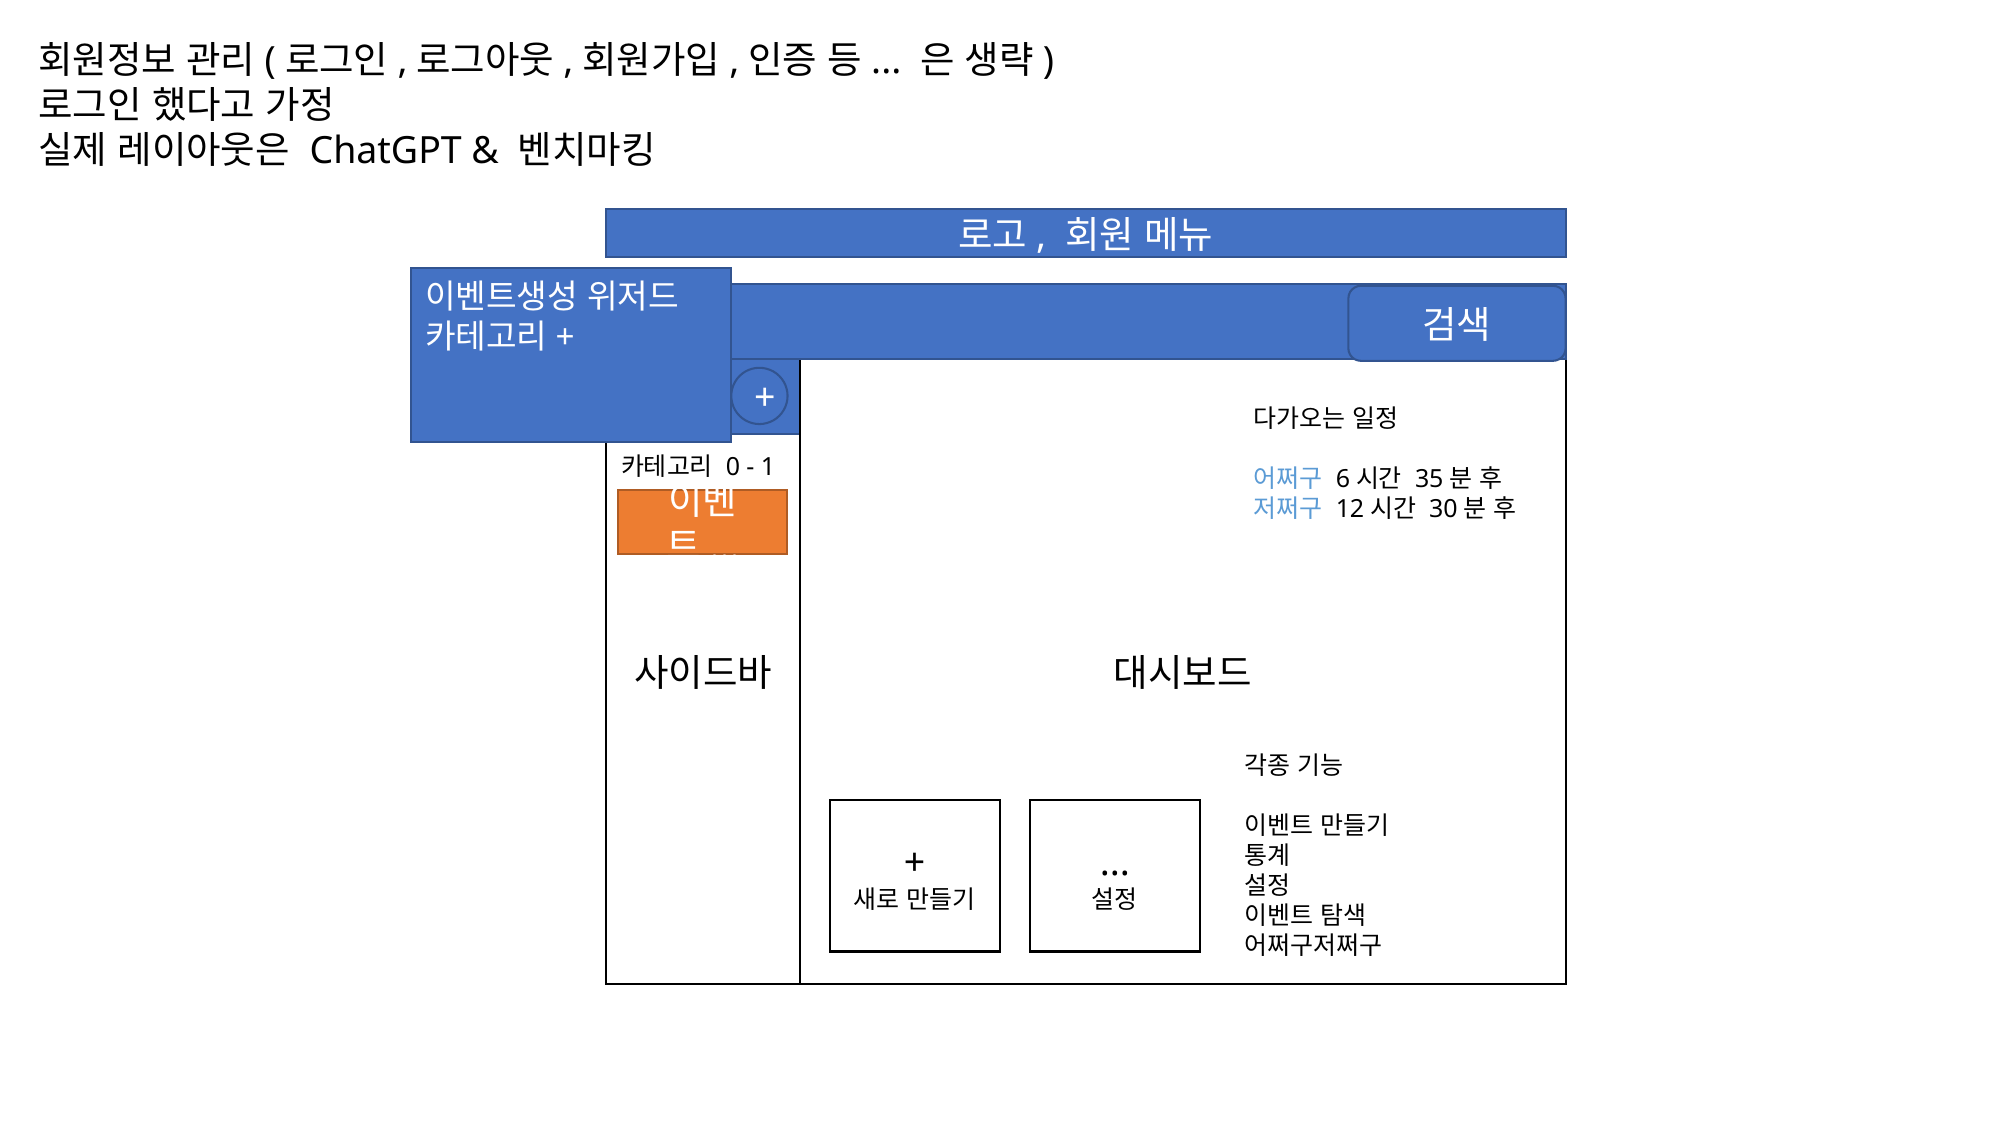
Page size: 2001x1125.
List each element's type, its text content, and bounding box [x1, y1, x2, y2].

text_box 카테고리 0 - 1 [606, 443, 884, 488]
text_box 대시보드 [799, 360, 1567, 985]
text_box 회원정보 관리(로그인,로그아웃,회원가입,인증 등... 은 생략) 로그인 했다고 가정 실제 레이아웃은 ChatGPT & 벤치마킹 [23, 28, 1240, 179]
text_box ... 설정 [1029, 799, 1201, 953]
text_box [732, 360, 799, 435]
text_box + 새로 만들기 [829, 799, 1001, 953]
text_box 로고, 회원 메뉴 [605, 208, 1567, 258]
text_box 이벤트... [617, 489, 788, 555]
text_box + [732, 366, 789, 426]
text_box 사이드바 [732, 435, 799, 443]
text_box 이벤트생성 위저드 카테고리+ [410, 267, 732, 443]
text_box 다가오는 일정 어쩌구 6시간 35분 후 저쩌구 12시간 30분 후 [1239, 395, 1540, 530]
text_box 사이드바 [605, 443, 799, 985]
text_box [732, 283, 1567, 360]
text_box 검색 [1347, 284, 1567, 362]
text_box 각종 기능 이벤트 만들기 통계 설정 이벤트 탐색 어쩌구저쩌구 [1229, 742, 1507, 967]
